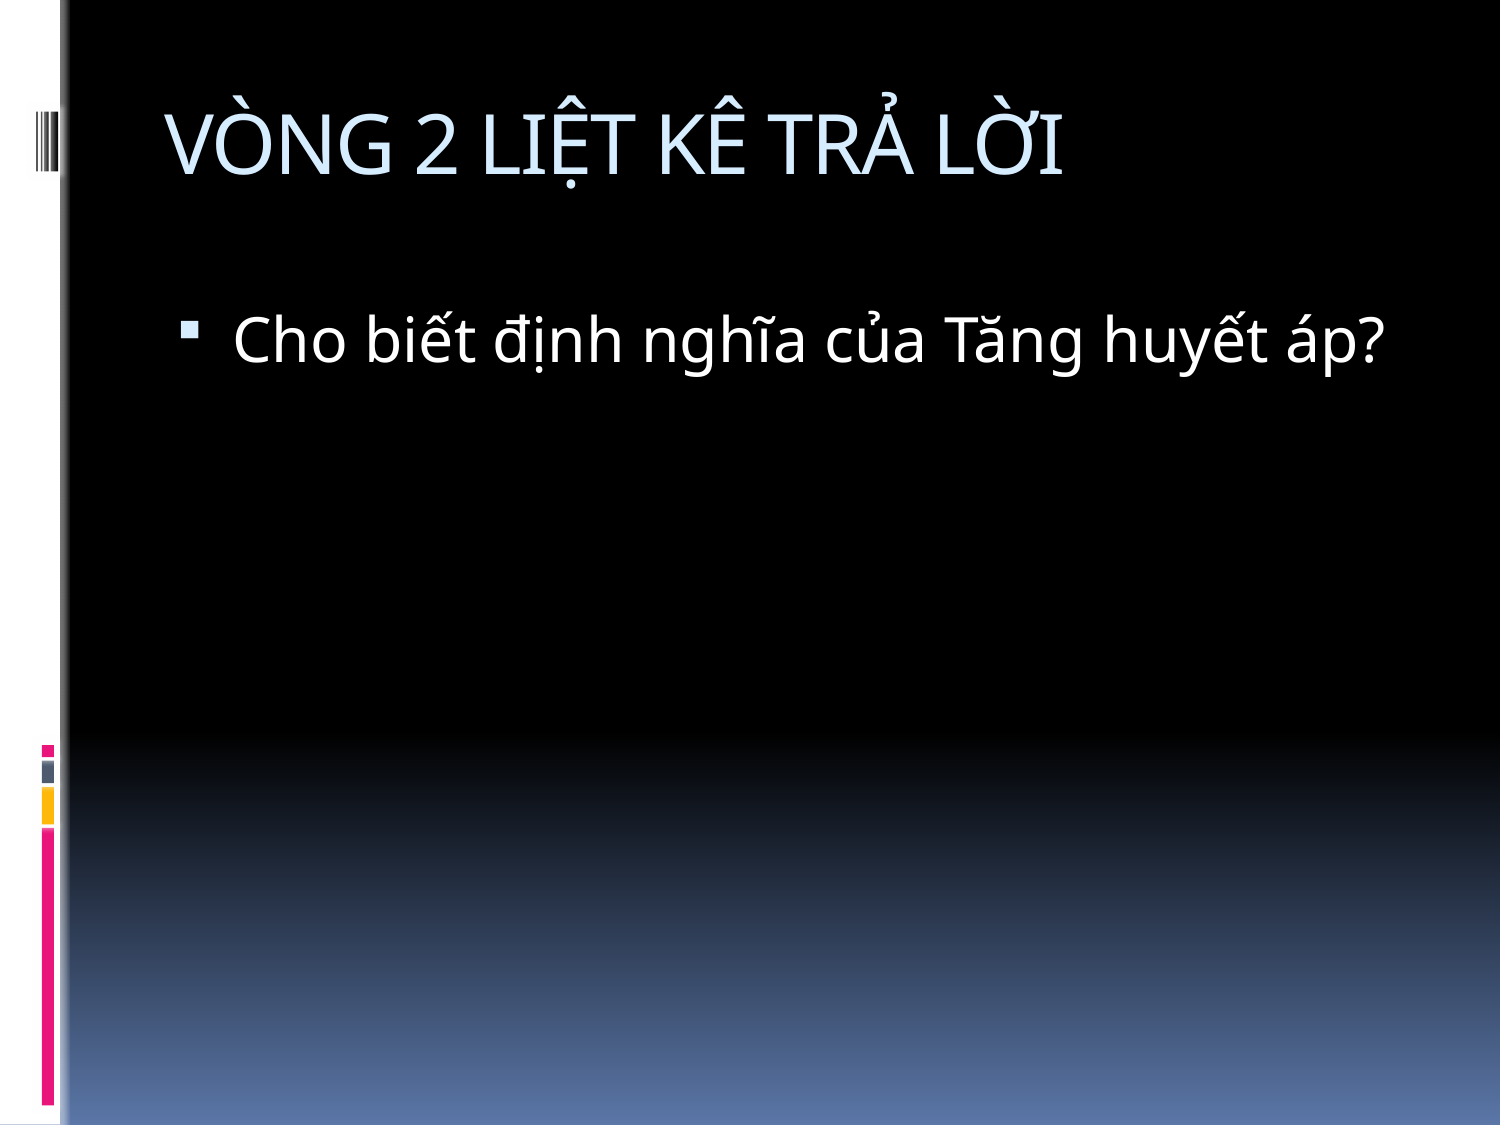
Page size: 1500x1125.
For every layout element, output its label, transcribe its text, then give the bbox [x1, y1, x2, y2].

title VÒNG 2 LIỆT KÊ TRẢ LỜI [150, 84, 1425, 235]
list Cho biết định nghĩa của Tăng huyết áp? [149, 292, 1426, 1043]
